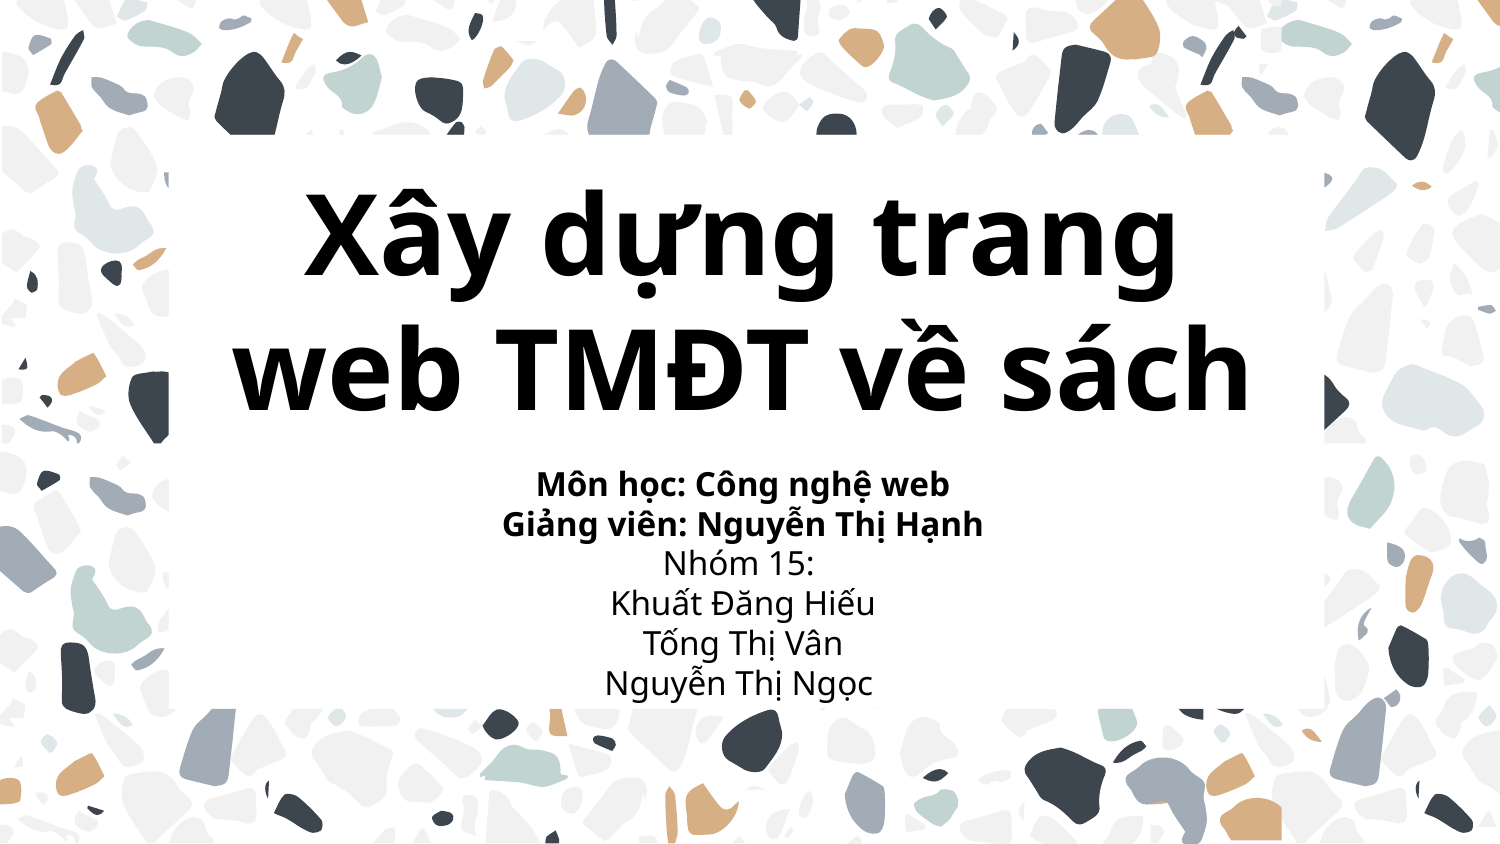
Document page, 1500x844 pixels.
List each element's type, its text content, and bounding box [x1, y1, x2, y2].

text_box [168, 134, 1318, 709]
subtitle Môn học: Công nghệ web Giảng viên: Nguyễn Thị Hạnh Nhóm 15: Khuất Đăng Hiếu Tống Thị Vân Nguyễn Thị Ngọc [393, 448, 1093, 530]
title Xây dựng trang web TMĐT về sách [175, 35, 1312, 448]
